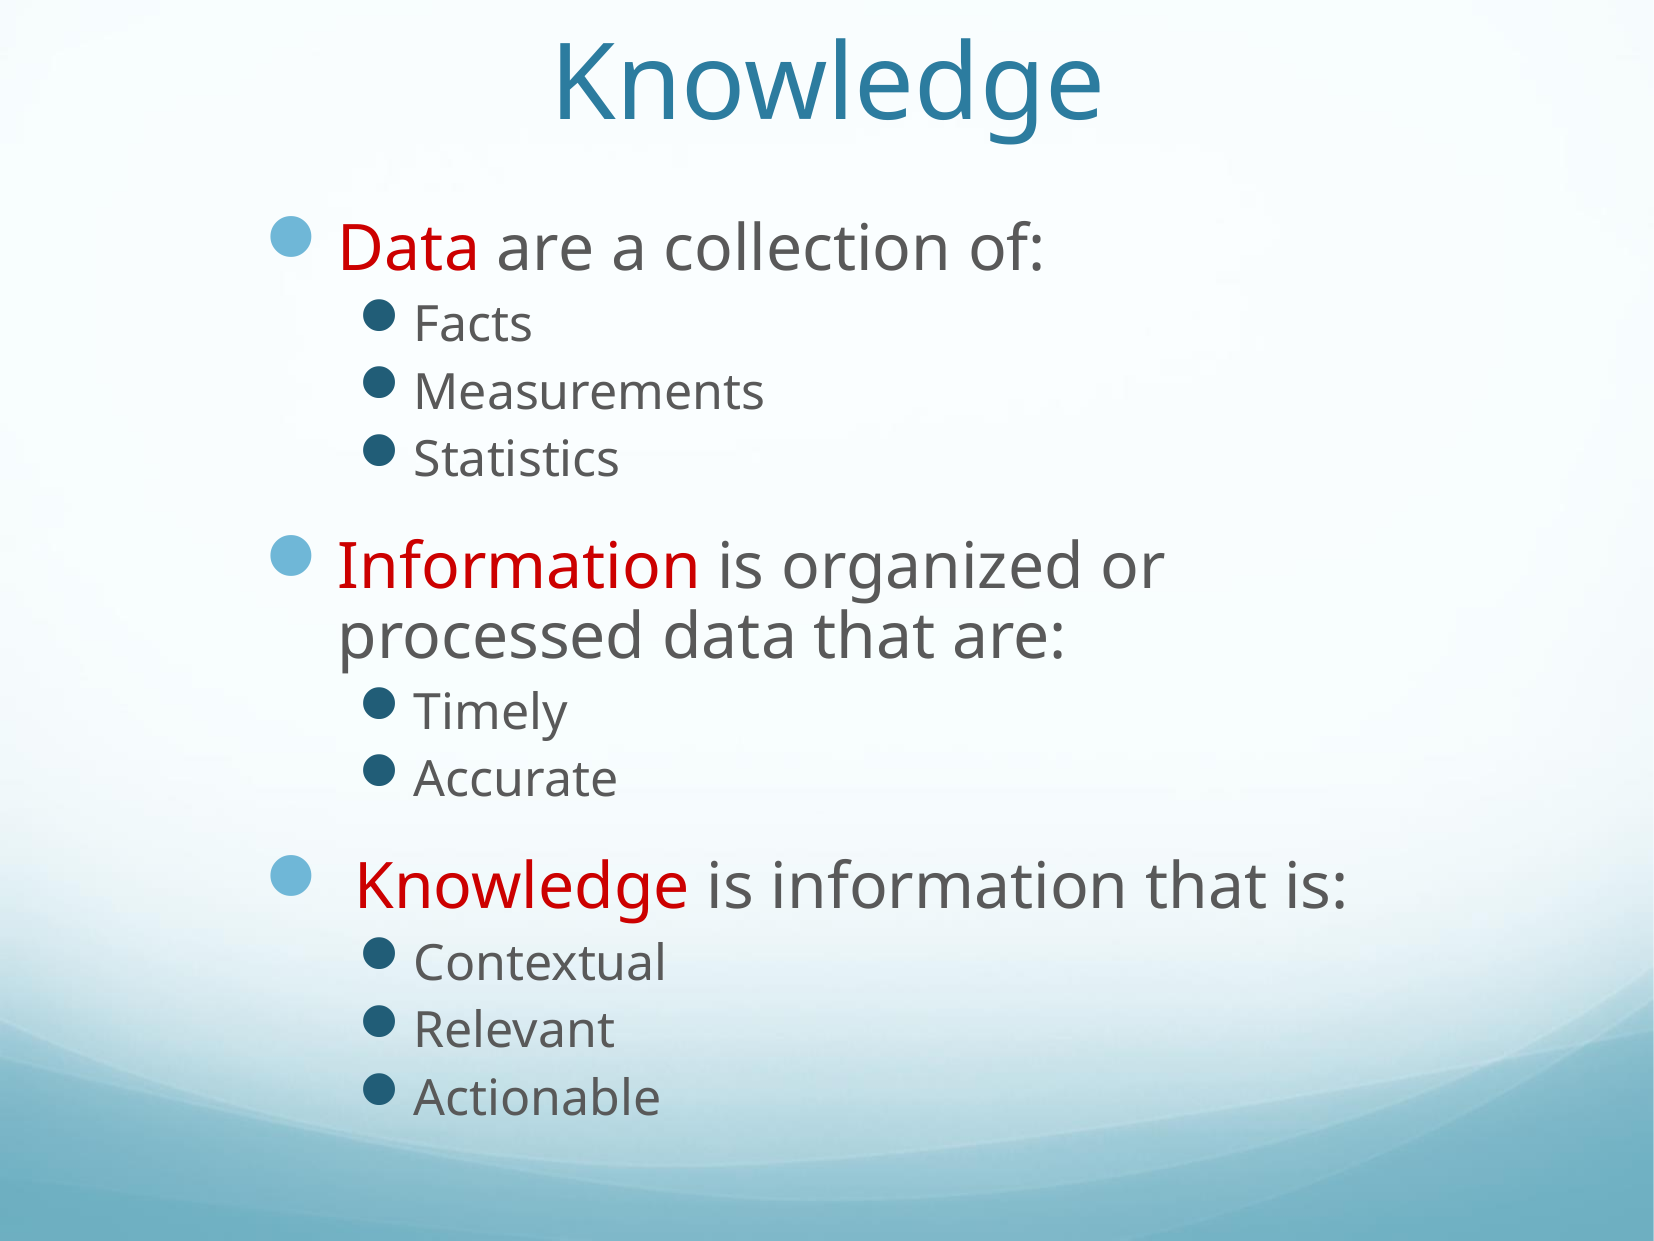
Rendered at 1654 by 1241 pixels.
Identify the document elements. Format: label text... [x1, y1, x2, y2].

title Knowledge [139, 0, 1545, 150]
picture [0, 0, 1654, 1241]
list Data are a collection of: Facts Measurements Statistics Information is organized or processed data that are: Timely Accurate Knowledge is information that is: Contextual Relevant Actionable [248, 206, 1502, 827]
